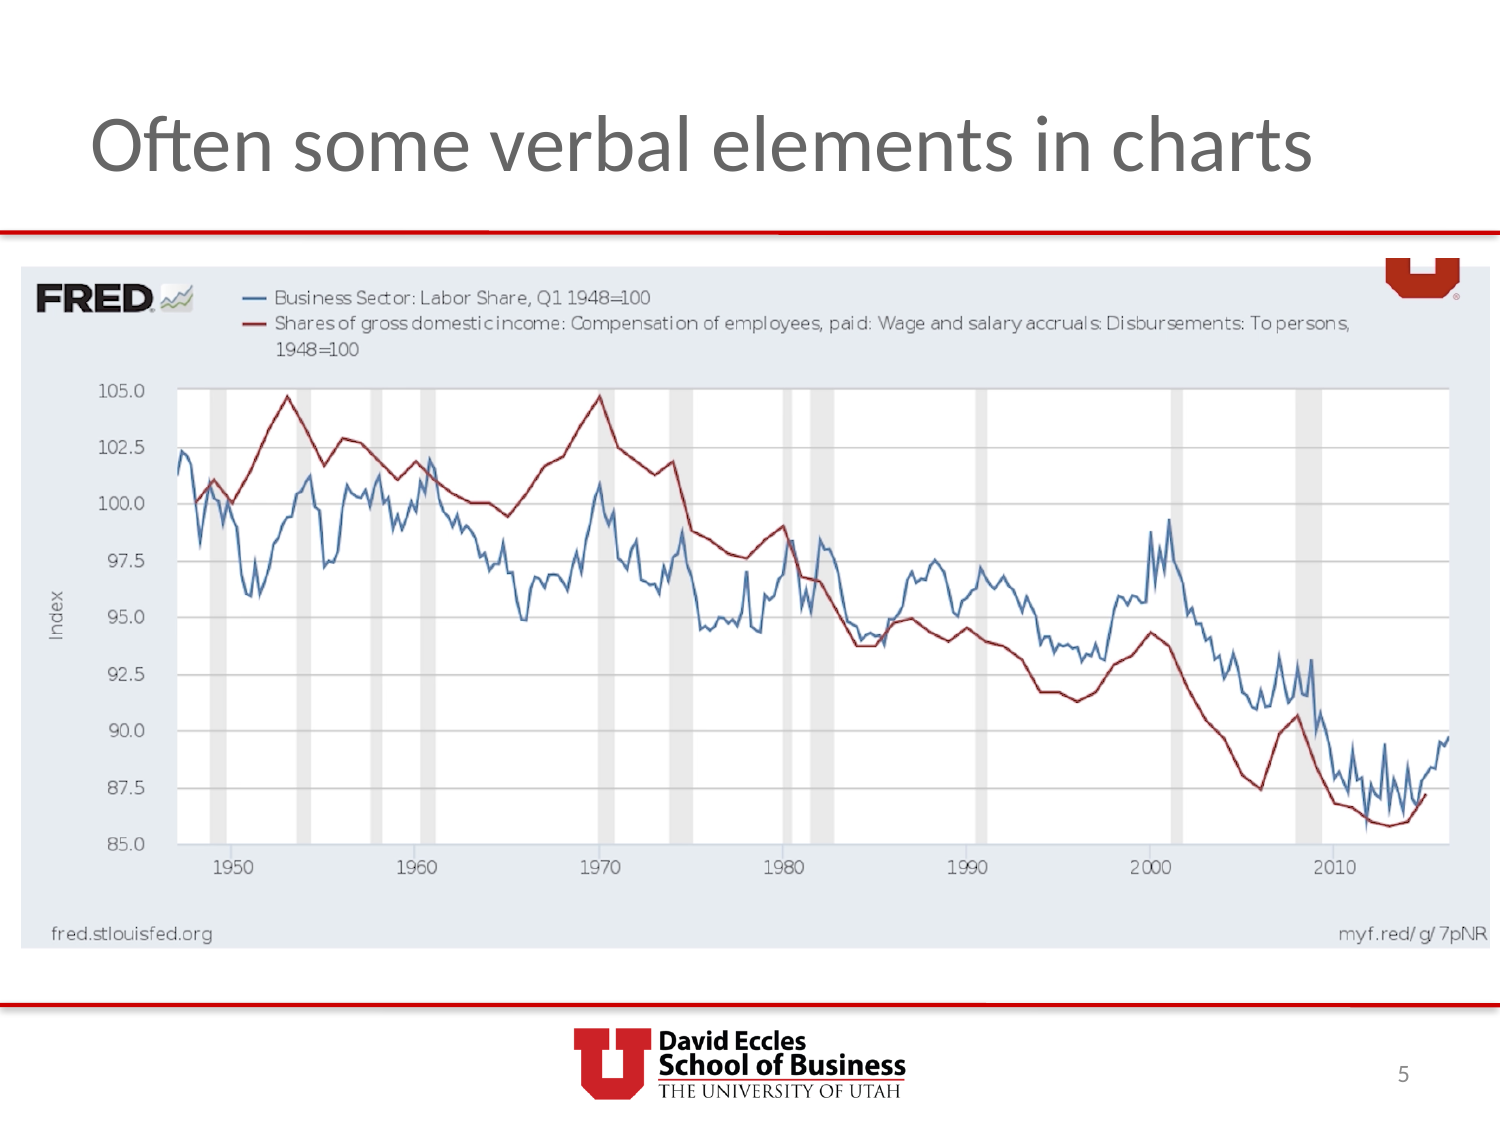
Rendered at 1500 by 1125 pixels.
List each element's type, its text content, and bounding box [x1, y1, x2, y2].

picture [12, 258, 1500, 959]
slide_number 5 [1074, 1042, 1425, 1103]
picture [573, 1026, 907, 1102]
title Often some verbal elements in charts [75, 45, 1425, 233]
